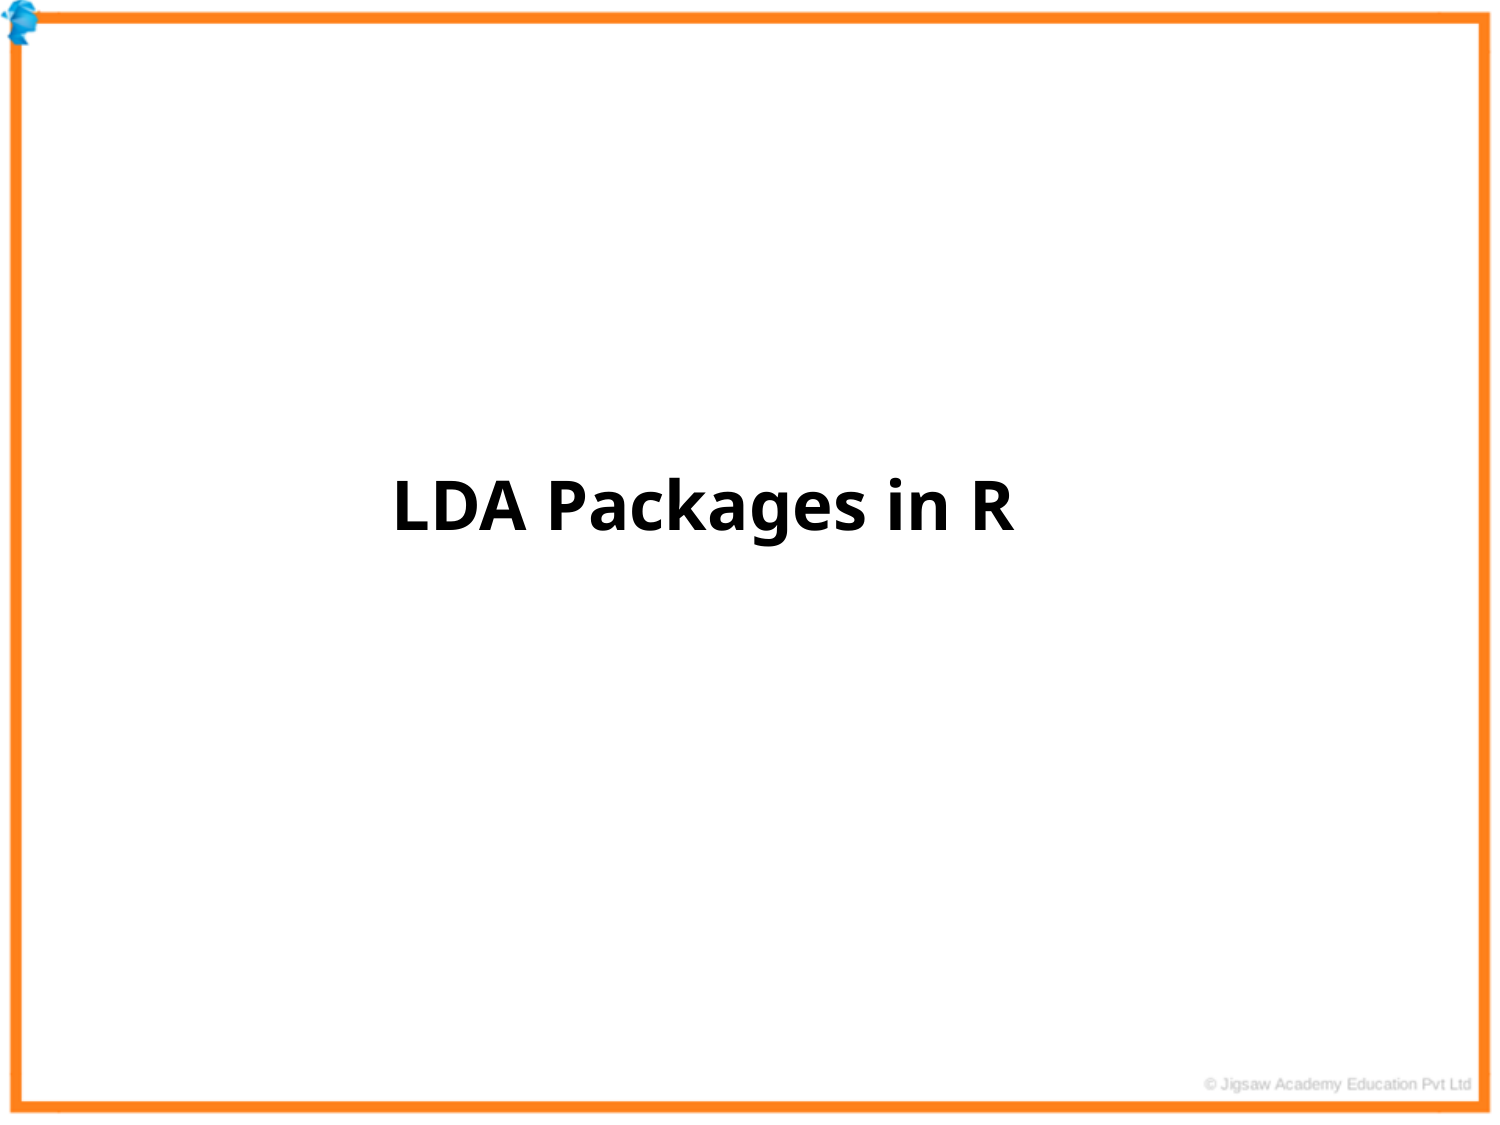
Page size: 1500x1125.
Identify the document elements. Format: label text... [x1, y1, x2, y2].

picture [0, 0, 1500, 1125]
text_box LDA Packages in R [88, 444, 1319, 563]
